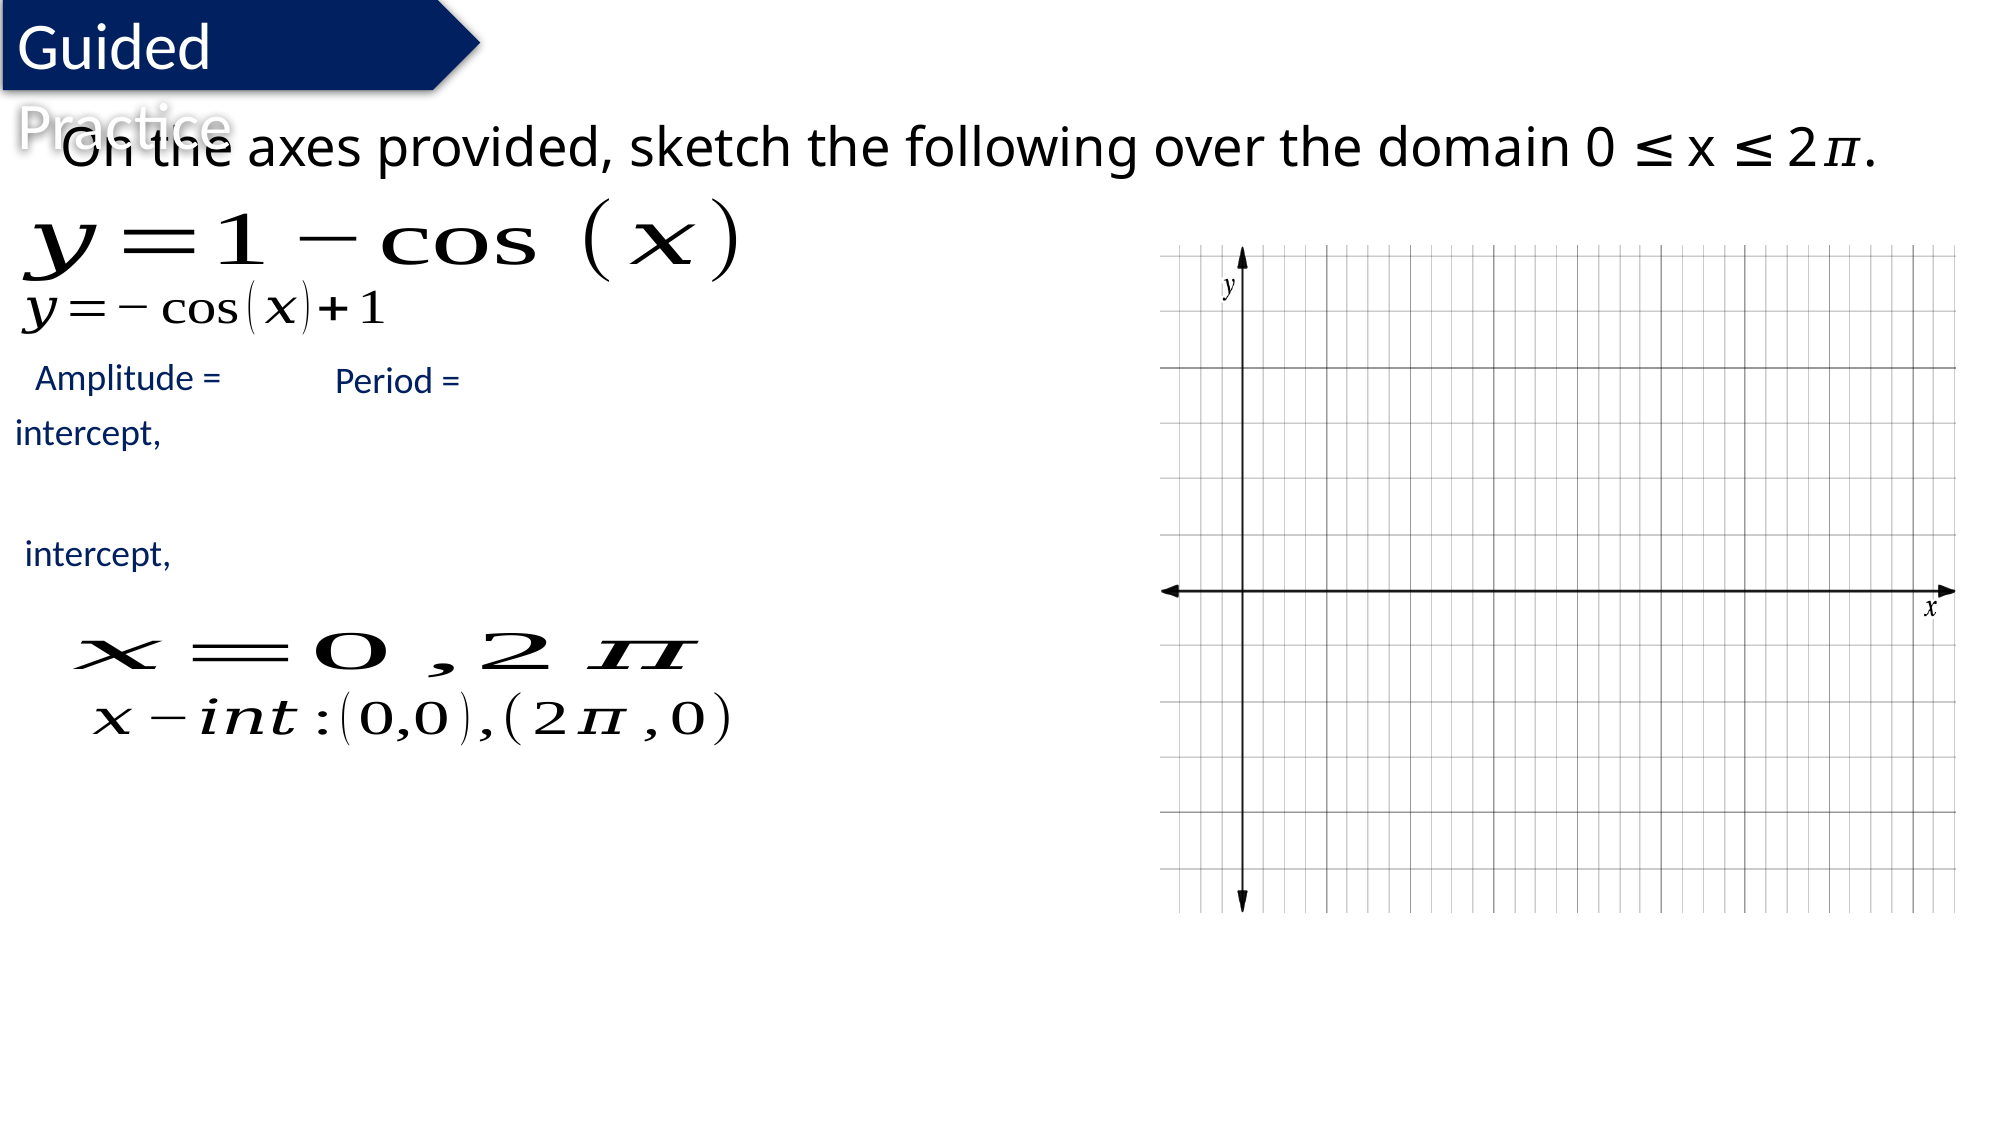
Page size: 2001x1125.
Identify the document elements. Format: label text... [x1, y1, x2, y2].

text_box Guided Practice [2, 0, 481, 91]
picture [1160, 245, 1956, 913]
title On the axes provided, sketch the following over the domain 0 ≤ x ≤ 2𝜋. [44, 103, 1901, 242]
